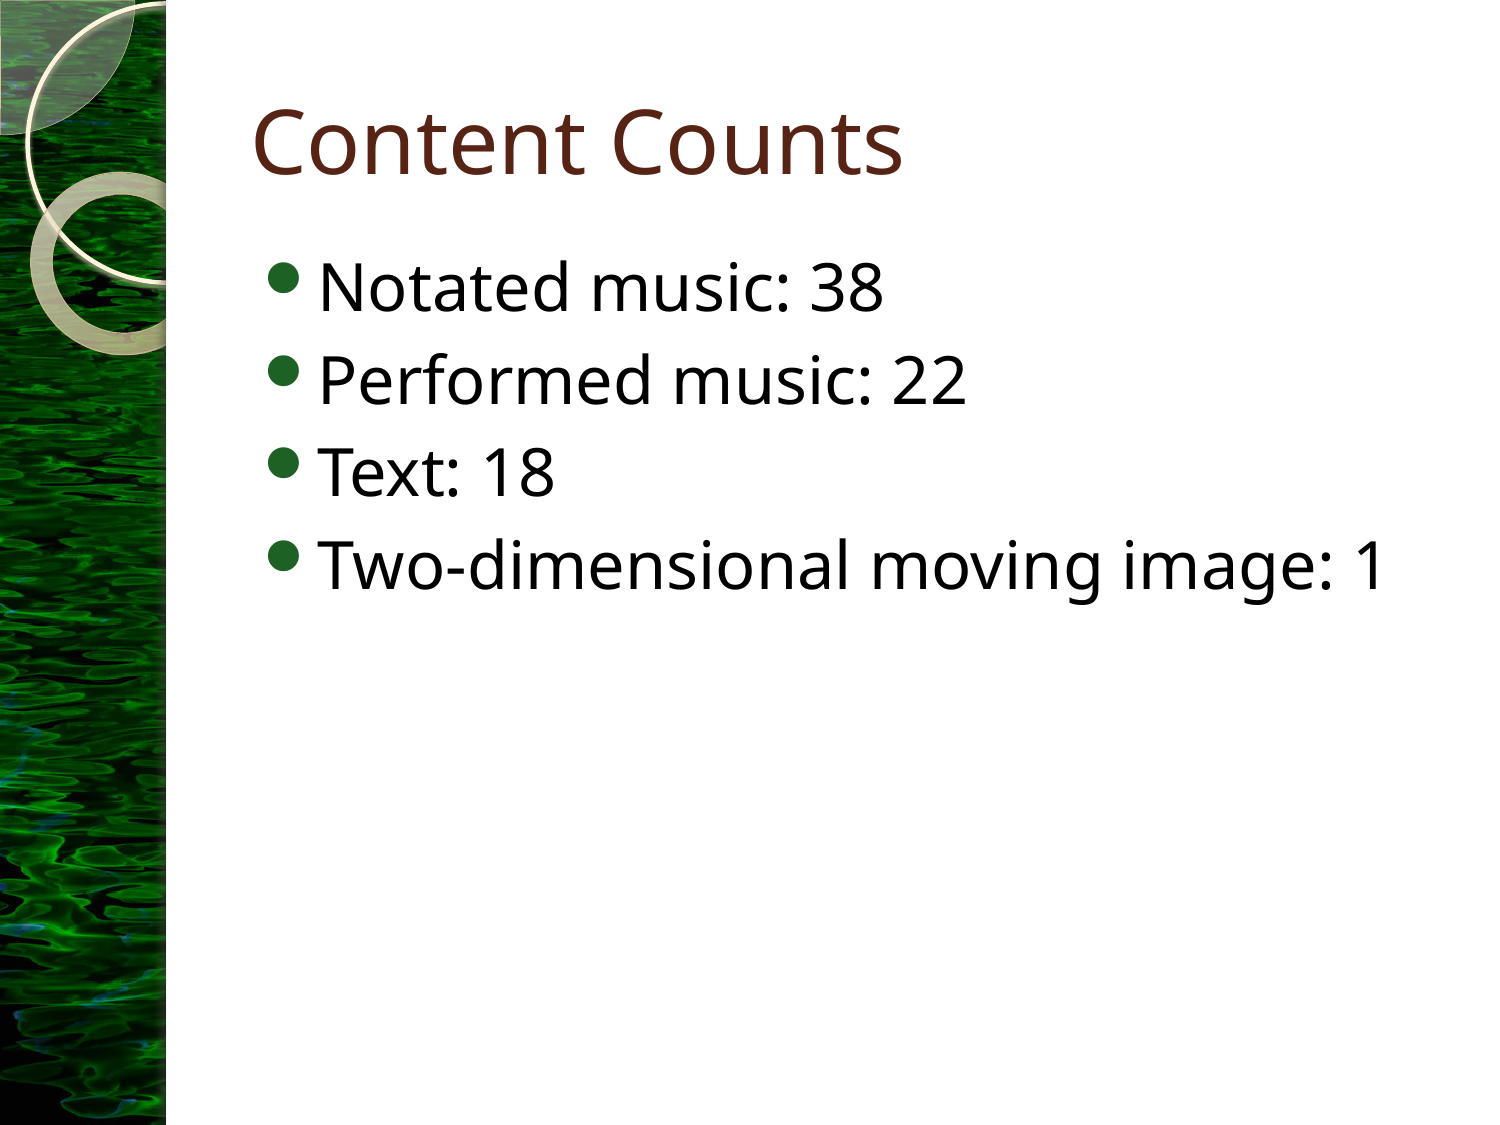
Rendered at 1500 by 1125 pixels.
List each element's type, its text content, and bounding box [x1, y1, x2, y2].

list Notated music: 38 Performed music: 22 Text: 18 Two-dimensional moving image: 1 [235, 237, 1466, 1025]
picture [53, 241, 160, 332]
picture [0, 134, 166, 1125]
title Content Counts [235, 45, 1466, 233]
picture [32, 13, 160, 207]
picture [136, 0, 164, 4]
picture [62, 195, 160, 280]
